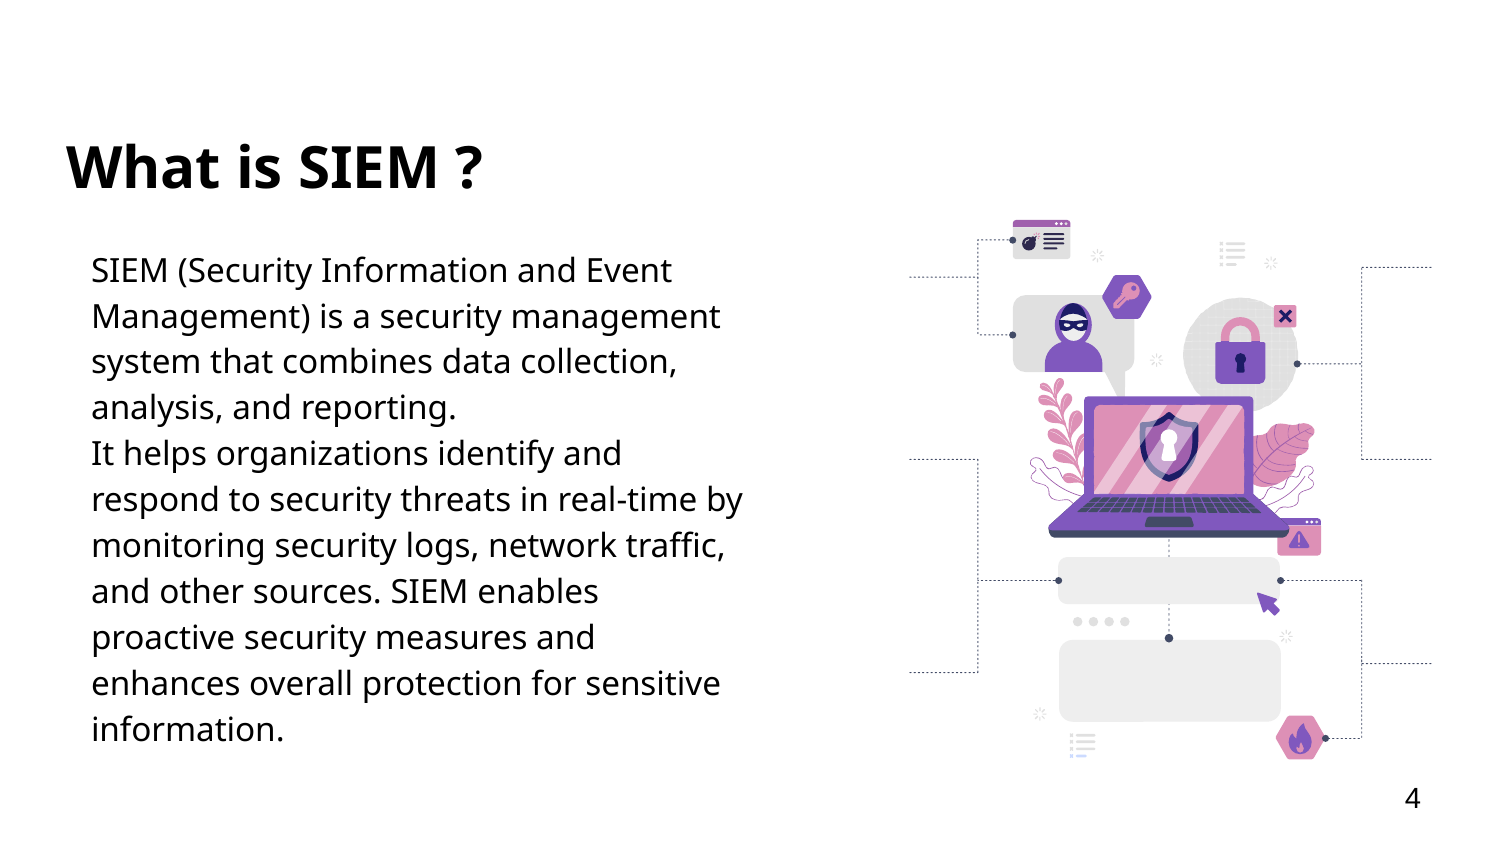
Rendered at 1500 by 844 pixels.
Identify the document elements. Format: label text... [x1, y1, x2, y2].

list SIEM (Security Information and Event Management) is a security management system that combines data collection, analysis, and reporting. It helps organizations identify and respond to security threats in real-time by monitoring security logs, network traffic, and other sources. SIEM enables proactive security measures and enhances overall protection for sensitive information. [51, 227, 763, 750]
title What is SIEM ? [51, 91, 512, 216]
slide_number 4 [1389, 764, 1480, 830]
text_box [909, 219, 1432, 760]
